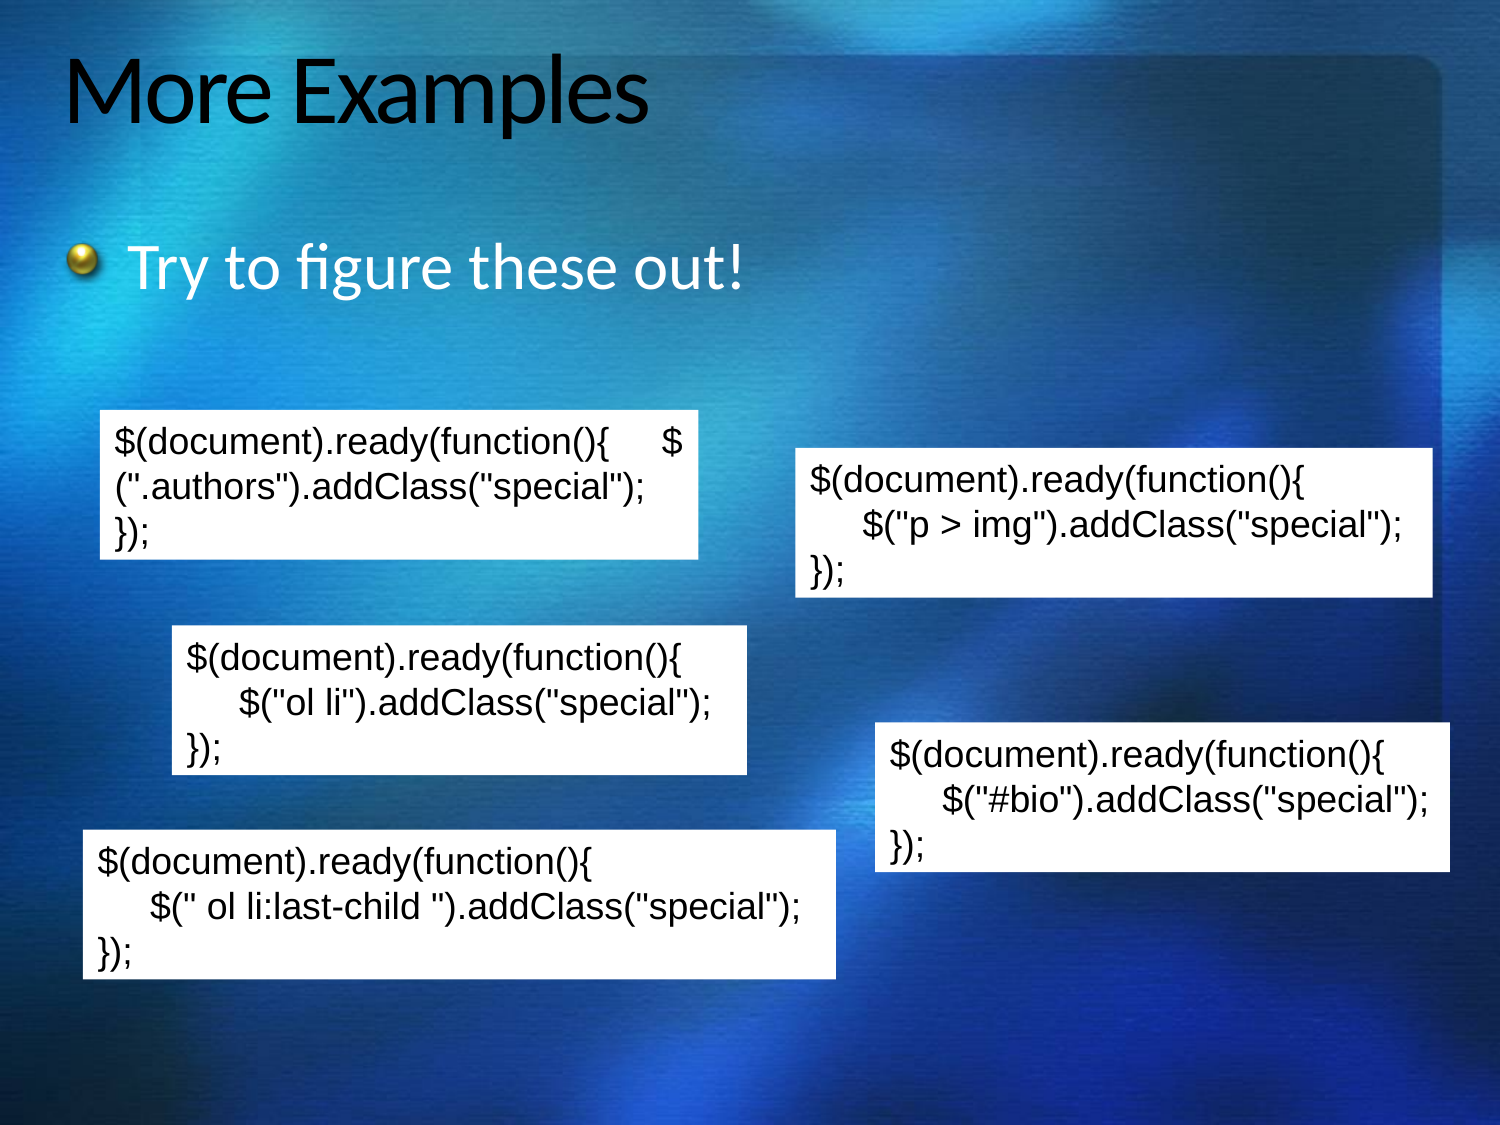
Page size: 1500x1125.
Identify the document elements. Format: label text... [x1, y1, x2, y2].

text_box $(document).ready(function(){ $(".authors").addClass("special"); }); [99, 409, 699, 560]
text_box $(document).ready(function(){ $("ol li").addClass("special"); }); [171, 625, 747, 776]
text_box $(document).ready(function(){ $("p > img").addClass("special"); }); [795, 447, 1433, 598]
title More Examples [62, 37, 1438, 147]
list Try to figure these out! [62, 231, 1438, 305]
text_box $(document).ready(function(){ $("#bio").addClass("special"); }); [875, 722, 1450, 873]
text_box $(document).ready(function(){ $(" ol li:last-child ").addClass("special"); }); [82, 829, 836, 980]
picture [0, 0, 1500, 1125]
